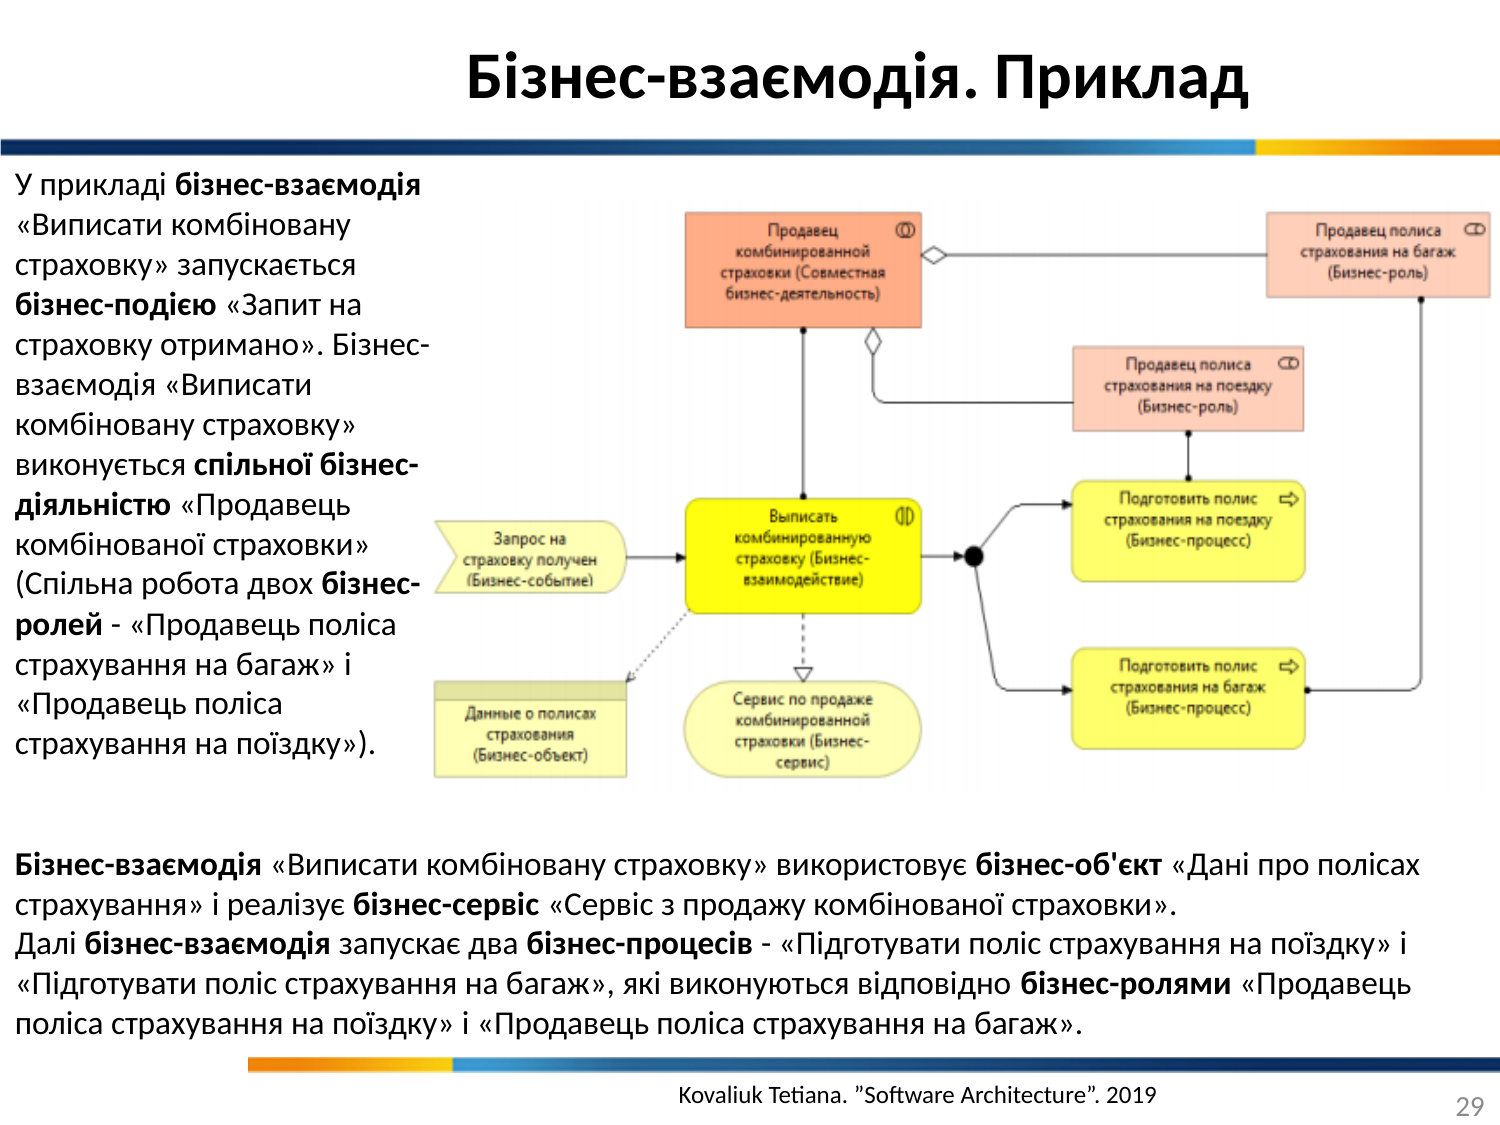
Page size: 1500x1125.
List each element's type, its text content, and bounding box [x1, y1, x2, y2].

picture [2, 139, 1500, 155]
text_box Бізнес-взаємодія «Виписати комбіновану страховку» використовує бізнес-об'єкт «Дані про полісах страхування» і реалізує бізнес-сервіс «Сервіс з продажу комбінованої страховки». Далі бізнес-взаємодія запускає два бізнес-процесів - «Підготувати поліс страхування на поїздку» і «Підготувати поліс страхування на багаж», які виконуються відповідно бізнес-ролями «Продавець поліса страхування на поїздку» і «Продавець поліса страхування на багаж». [0, 834, 1500, 1049]
text_box Бізнес-взаємодія. Приклад [451, 24, 1281, 119]
text_box У прикладі бізнес-взаємодія «Виписати комбіновану страховку» запускається бізнес-подією «Запит на страховку отримано». Бізнес-взаємодія «Виписати комбіновану страховку» виконується спільної бізнес-діяльністю «Продавець комбінованої страховки» (Спільна робота двох бізнес-ролей - «Продавець поліса страхування на багаж» і «Продавець поліса страхування на поїздку»). [0, 155, 449, 769]
slide_number 29 [1428, 1083, 1500, 1125]
picture [248, 1057, 1500, 1073]
picture [413, 182, 1500, 803]
